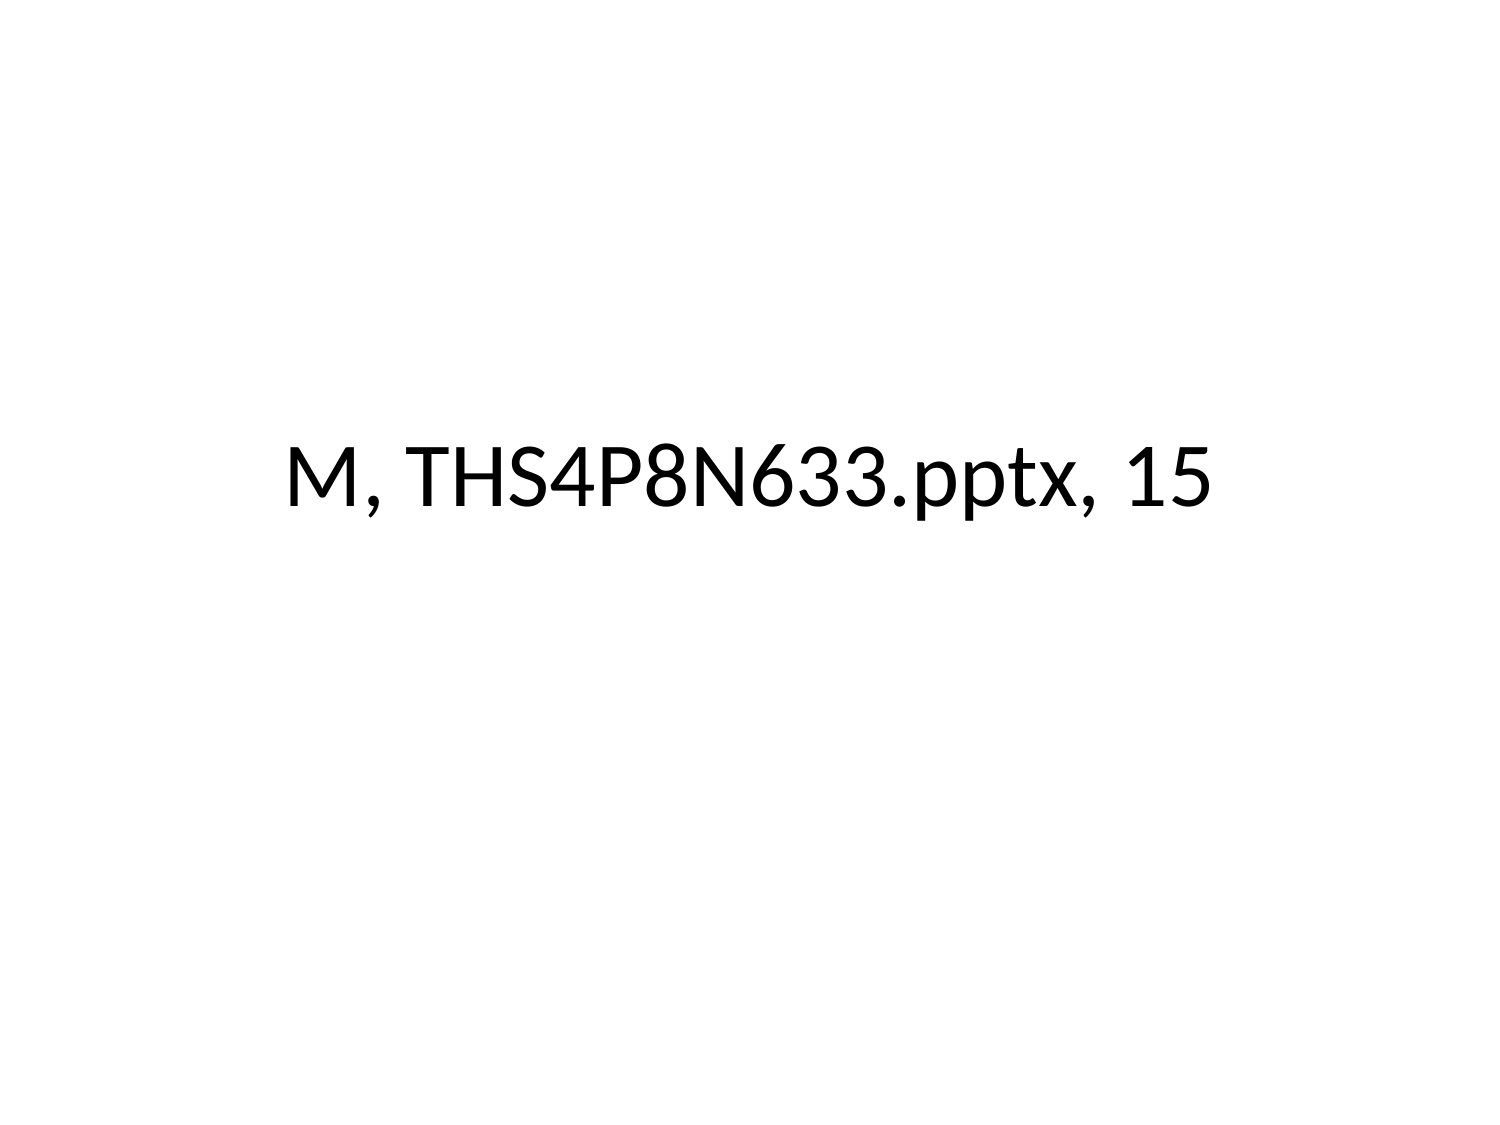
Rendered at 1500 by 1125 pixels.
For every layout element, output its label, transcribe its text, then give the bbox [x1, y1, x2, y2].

title M, THS4P8N633.pptx, 15 [112, 349, 1388, 591]
